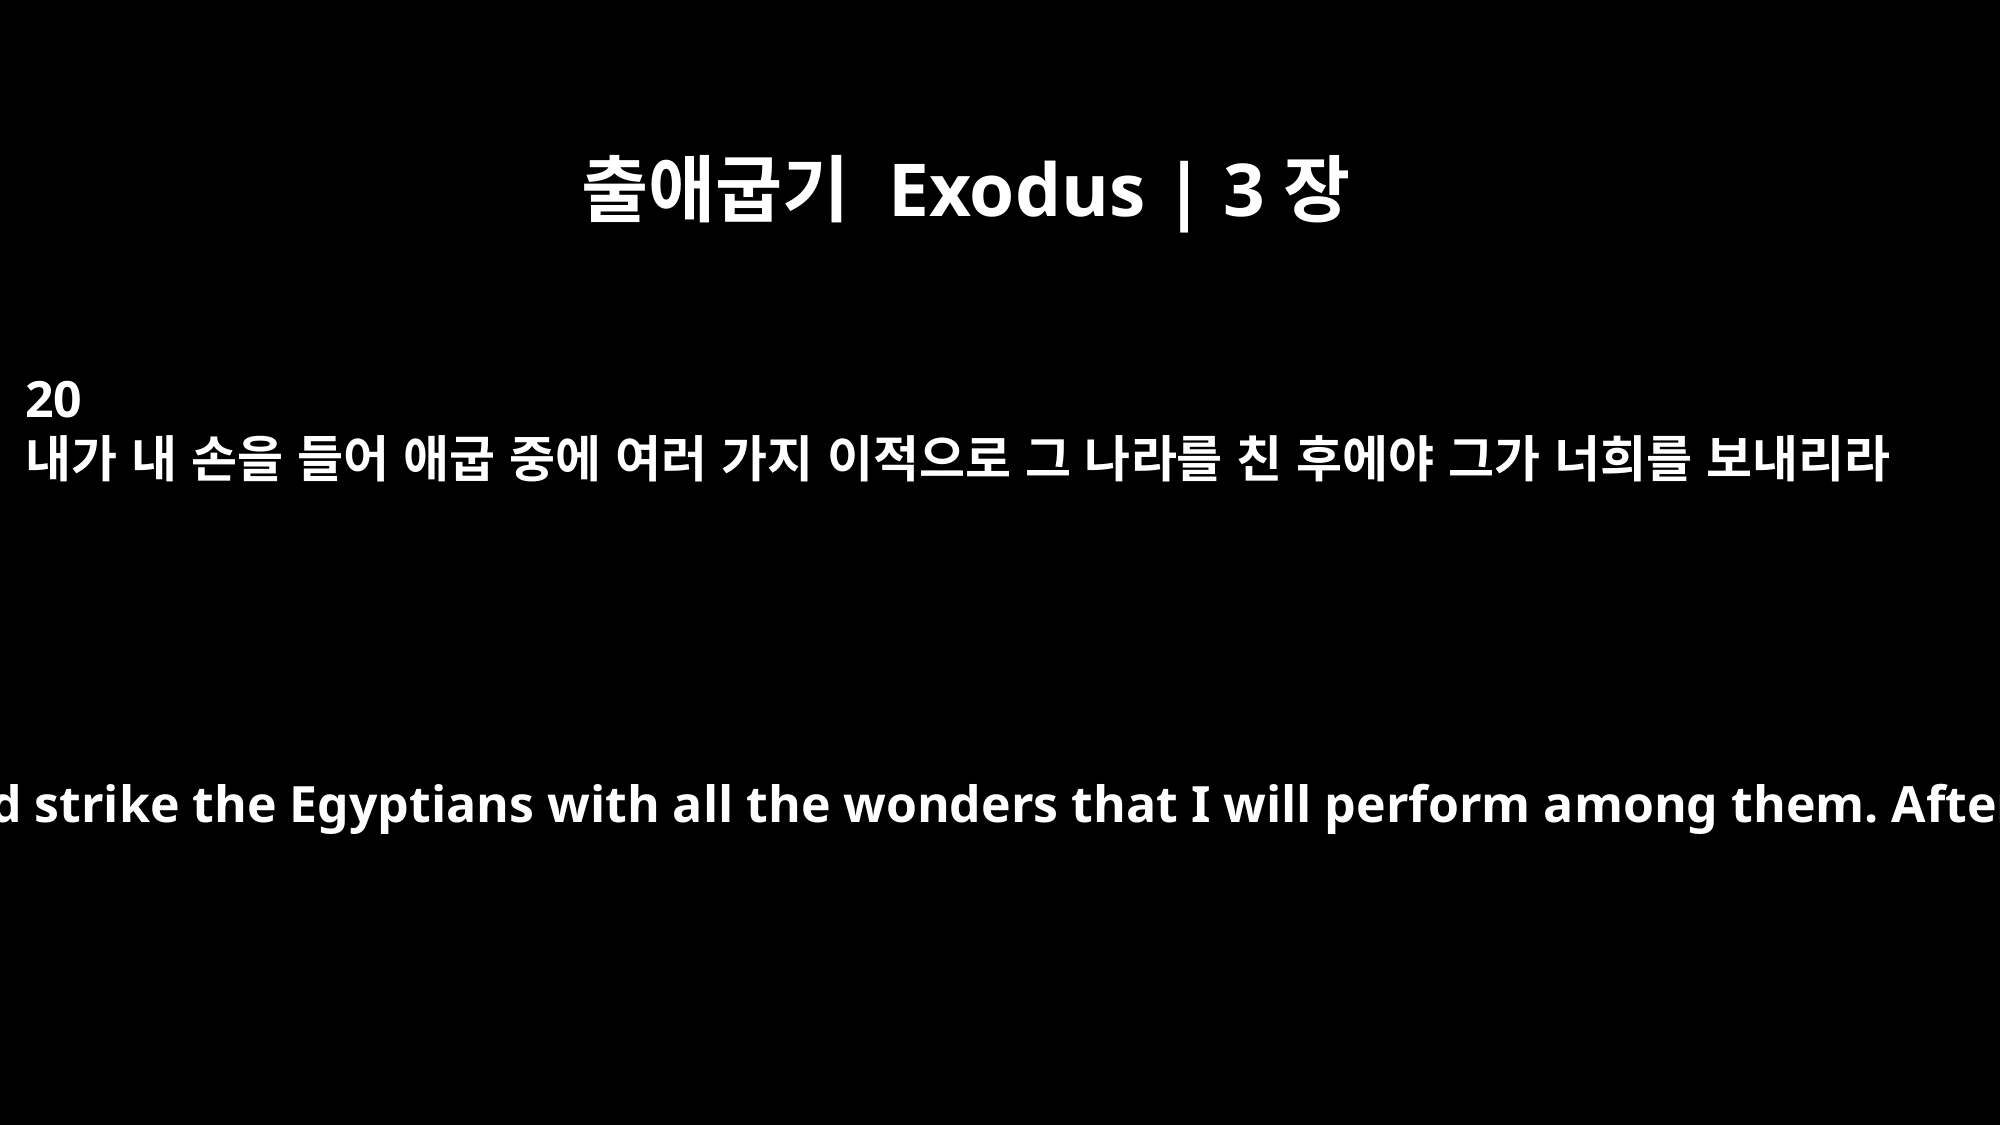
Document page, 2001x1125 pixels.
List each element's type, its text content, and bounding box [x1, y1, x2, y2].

text_box 출애굽기 Exodus | 3장 [566, 136, 1366, 239]
text_box So I will stretch out my hand and strike the Egyptians with all the wonders that I will perform among them. After that, he will let you go. [0, 764, 2000, 840]
text_box 20 내가 내 손을 들어 애굽 중에 여러 가지 이적으로 그 나라를 친 후에야 그가 너희를 보내리라 [10, 359, 1907, 495]
